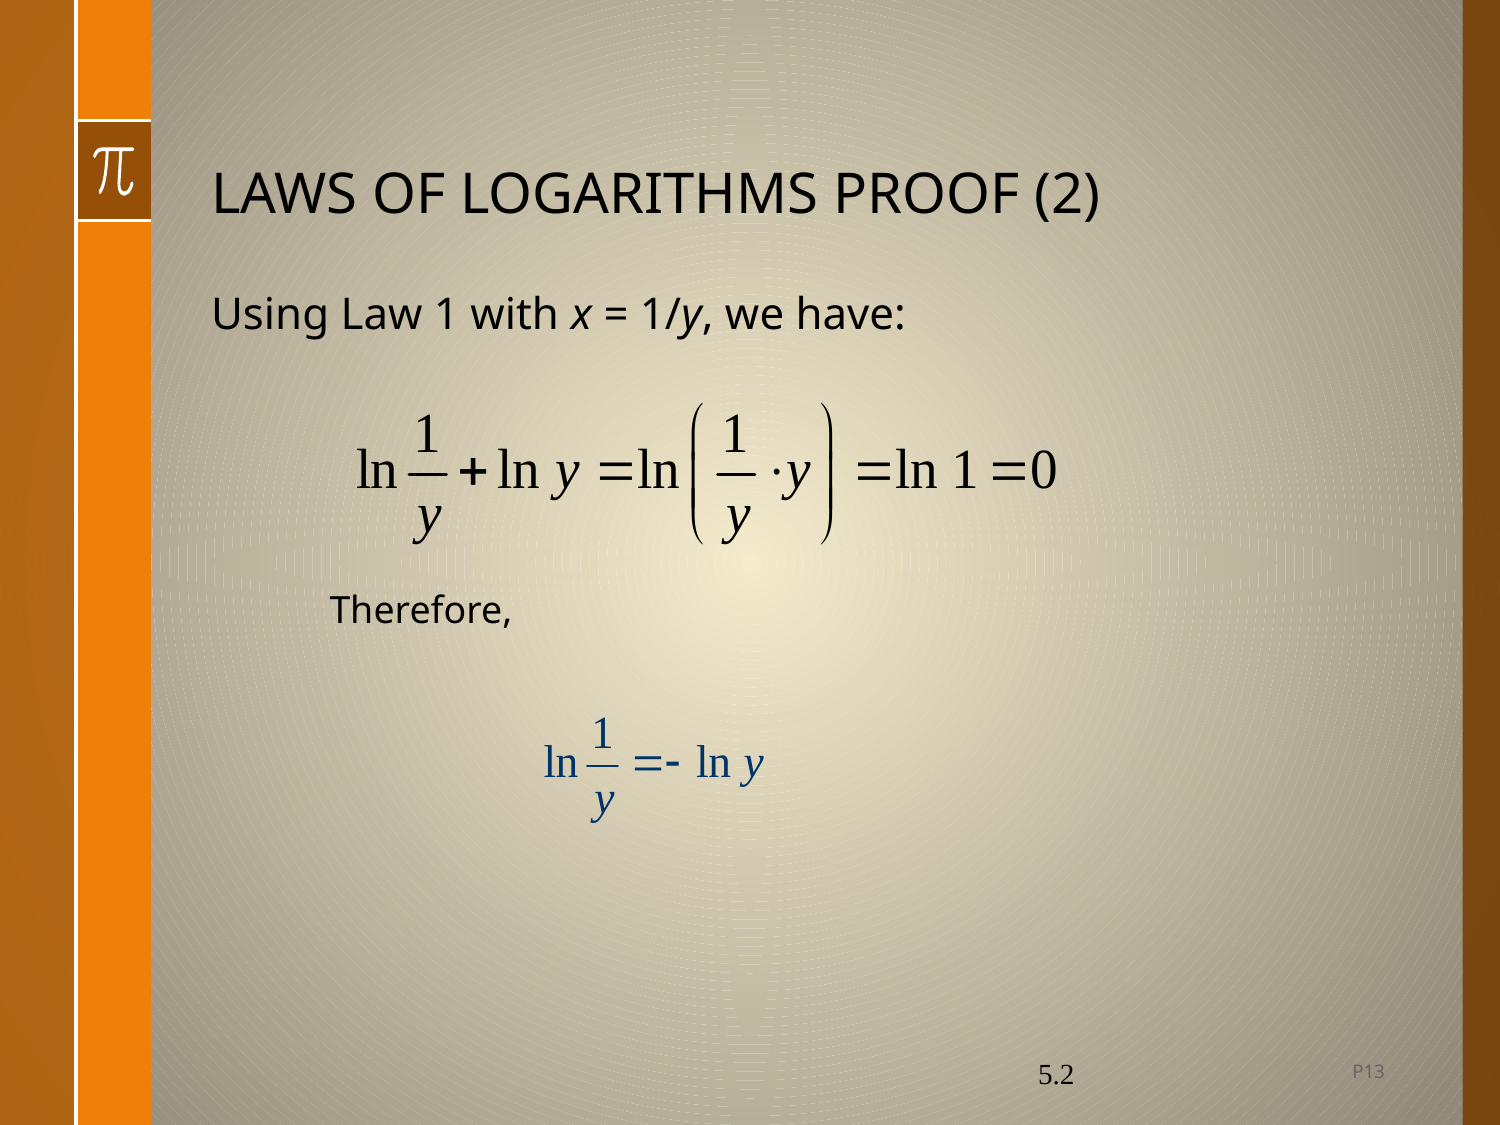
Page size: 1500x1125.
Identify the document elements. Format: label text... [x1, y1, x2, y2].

list Using Law 1 with x = 1/y, we have: Therefore, [196, 262, 1400, 1013]
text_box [537, 704, 771, 829]
footer 5.2 [811, 1042, 1301, 1103]
slide_number P13 [1325, 1042, 1400, 1103]
title LAWS OF LOGARITHMS PROOF (2) [196, 29, 1400, 233]
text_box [348, 393, 1065, 551]
